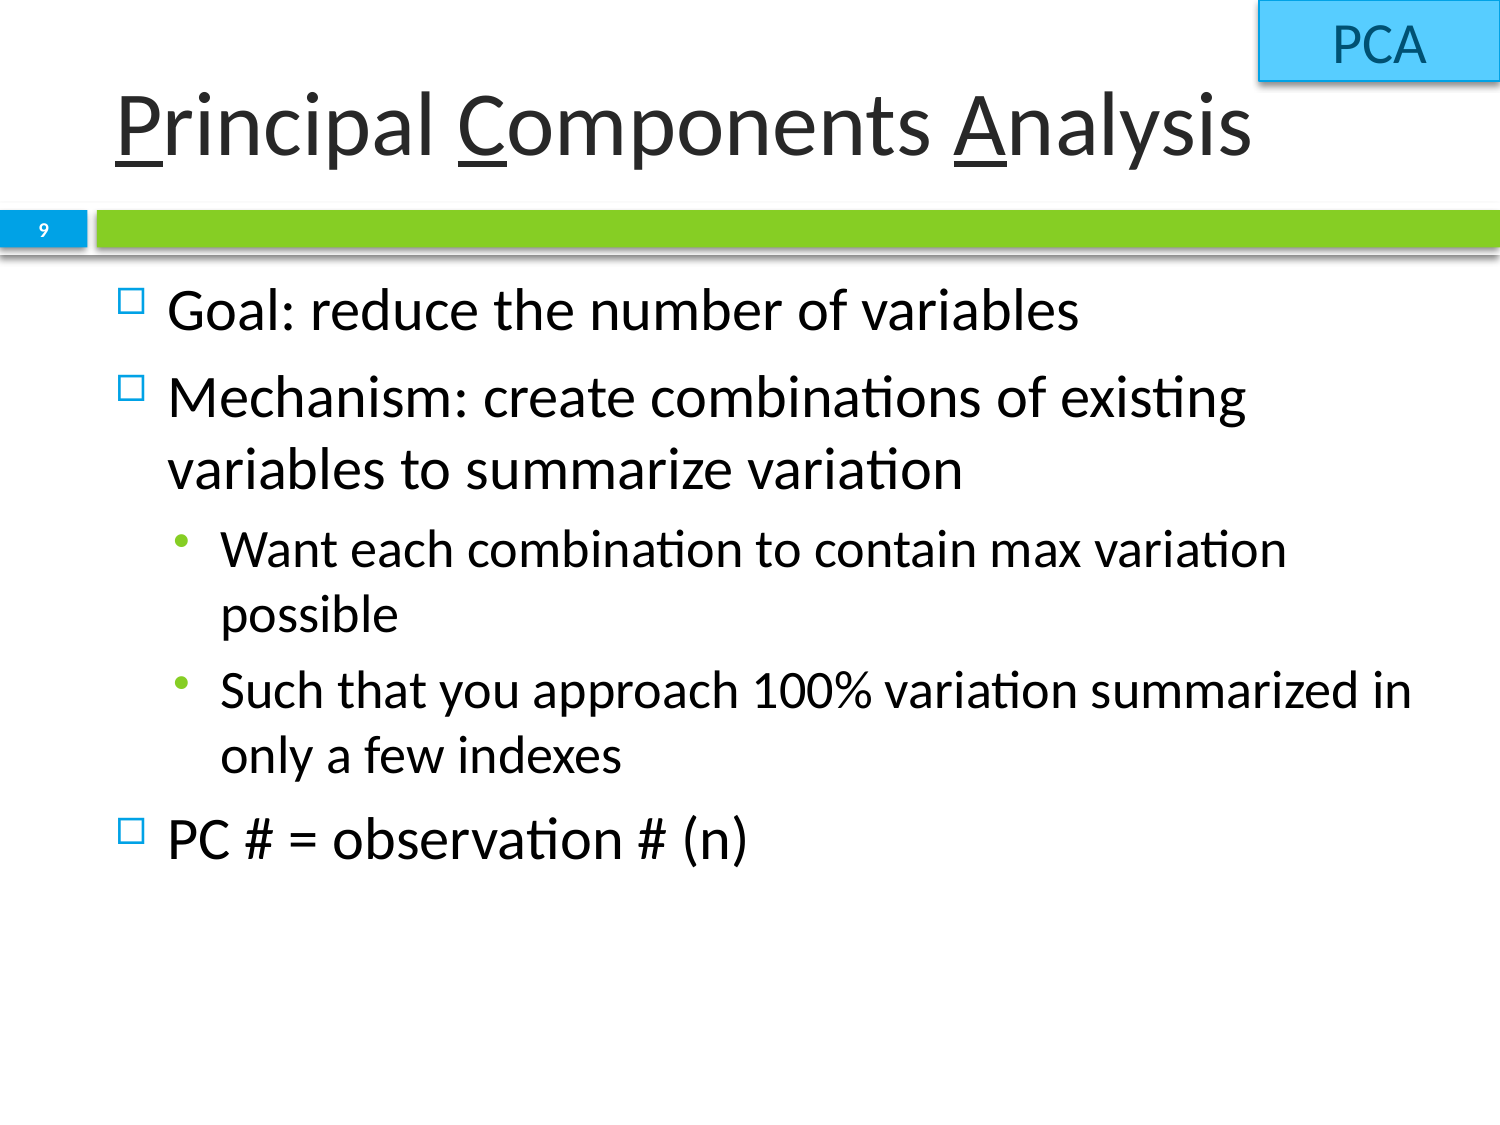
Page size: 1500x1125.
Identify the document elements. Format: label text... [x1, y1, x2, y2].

list Goal: reduce the number of variables Mechanism: create combinations of existing variables to summarize variation Want each combination to contain max variation possible Such that you approach 100% variation summarized in only a few indexes PC # = observation # (n) [100, 262, 1438, 1044]
slide_number 9 [0, 208, 88, 249]
text_box PCA [1258, 0, 1500, 82]
title Principal Components Analysis [100, 37, 1438, 200]
